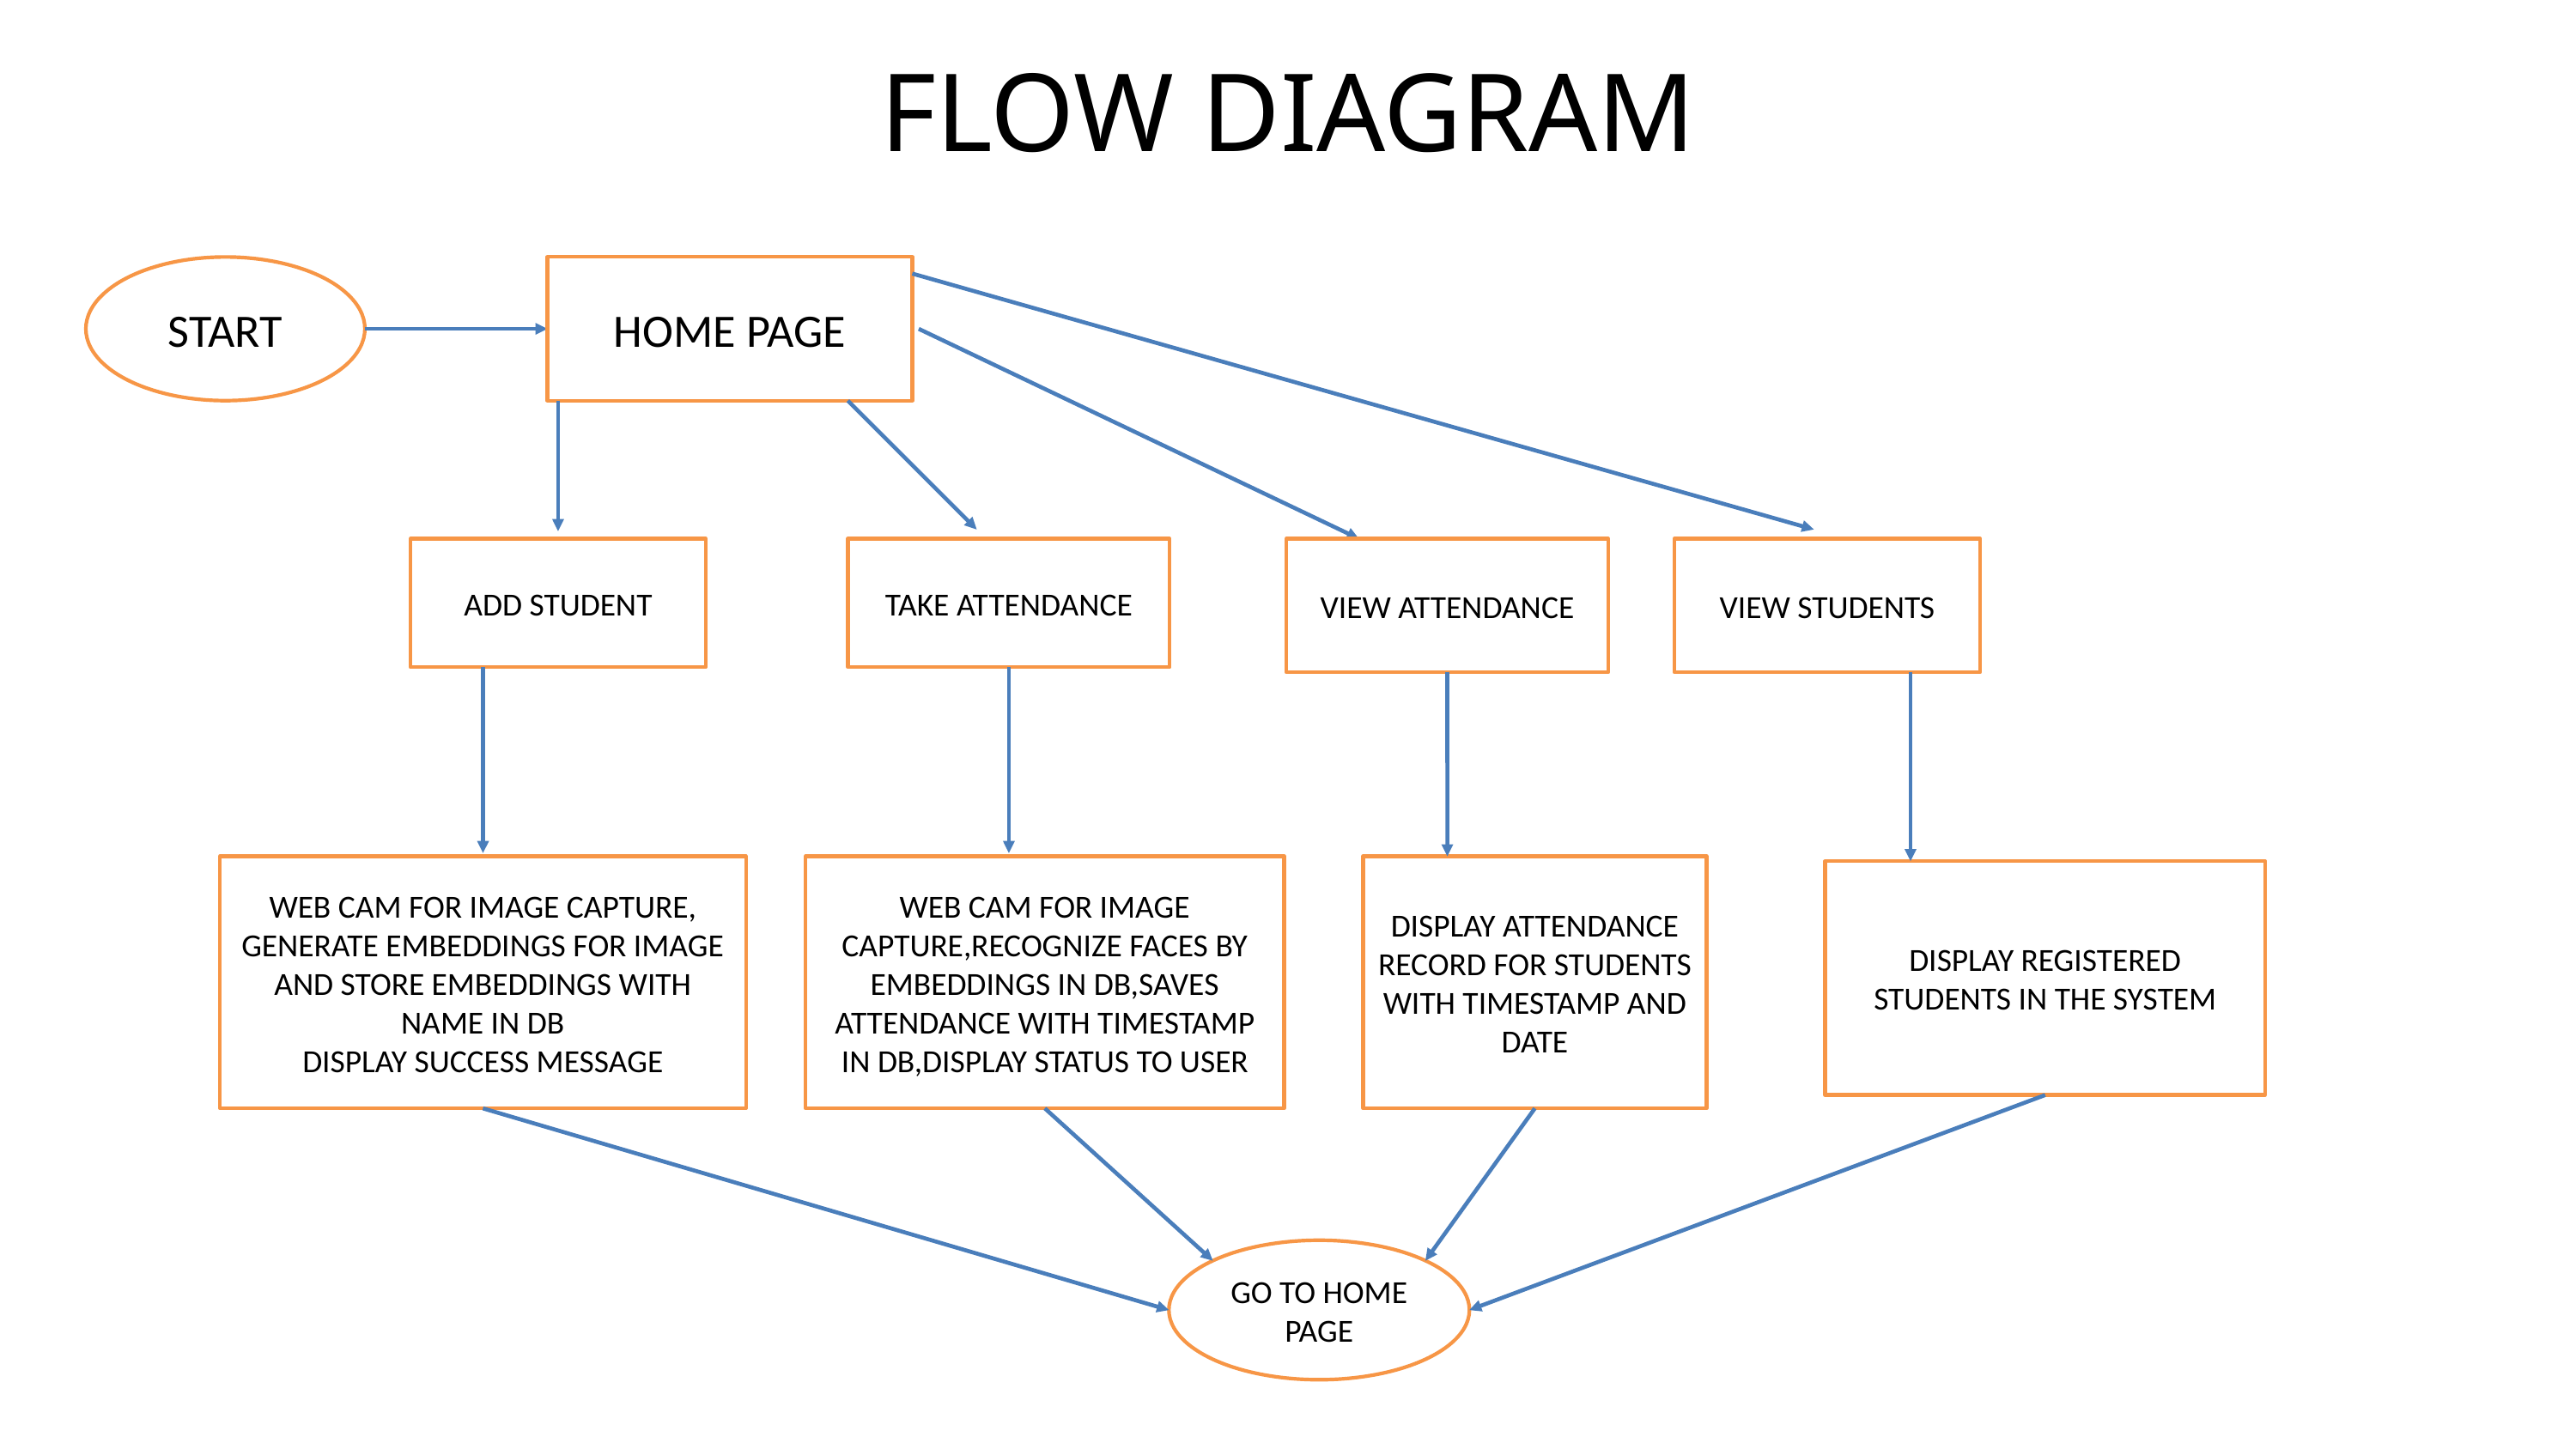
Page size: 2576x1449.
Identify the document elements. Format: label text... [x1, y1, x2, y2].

text_box VIEW STUDENTS [1673, 537, 1982, 674]
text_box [1044, 1107, 1213, 1261]
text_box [1425, 1107, 1464, 1261]
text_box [848, 400, 908, 530]
text_box TAKE ATTENDANCE [846, 537, 1171, 669]
text_box WEB CAM FOR IMAGE CAPTURE, GENERATE EMBEDDINGS FOR IMAGE AND STORE EMBEDDINGS WITH NAME IN DB DISPLAY SUCCESS MESSAGE [218, 854, 748, 1110]
text_box FLOW DIAGRAM [643, 37, 1932, 180]
text_box WEB CAM FOR IMAGE CAPTURE,RECOGNIZE FACES BY EMBEDDINGS IN DB,SAVES ATTENDANCE WITH TIMESTAMP IN DB,DISPLAY STATUS TO USER [804, 854, 1286, 1110]
text_box START [83, 255, 367, 403]
text_box GO TO HOME PAGE [1168, 1238, 1471, 1382]
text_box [1469, 1094, 2046, 1311]
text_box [483, 1107, 1170, 1311]
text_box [912, 273, 1814, 530]
text_box VIEW ATTENDANCE [1285, 537, 1610, 674]
text_box HOME PAGE [545, 255, 914, 403]
text_box DISPLAY ATTENDANCE RECORD FOR STUDENTS WITH TIMESTAMP AND DATE [1361, 854, 1709, 1110]
text_box DISPLAY REGISTERED STUDENTS IN THE SYSTEM [1823, 859, 2267, 1097]
text_box ADD STUDENT [409, 537, 708, 669]
